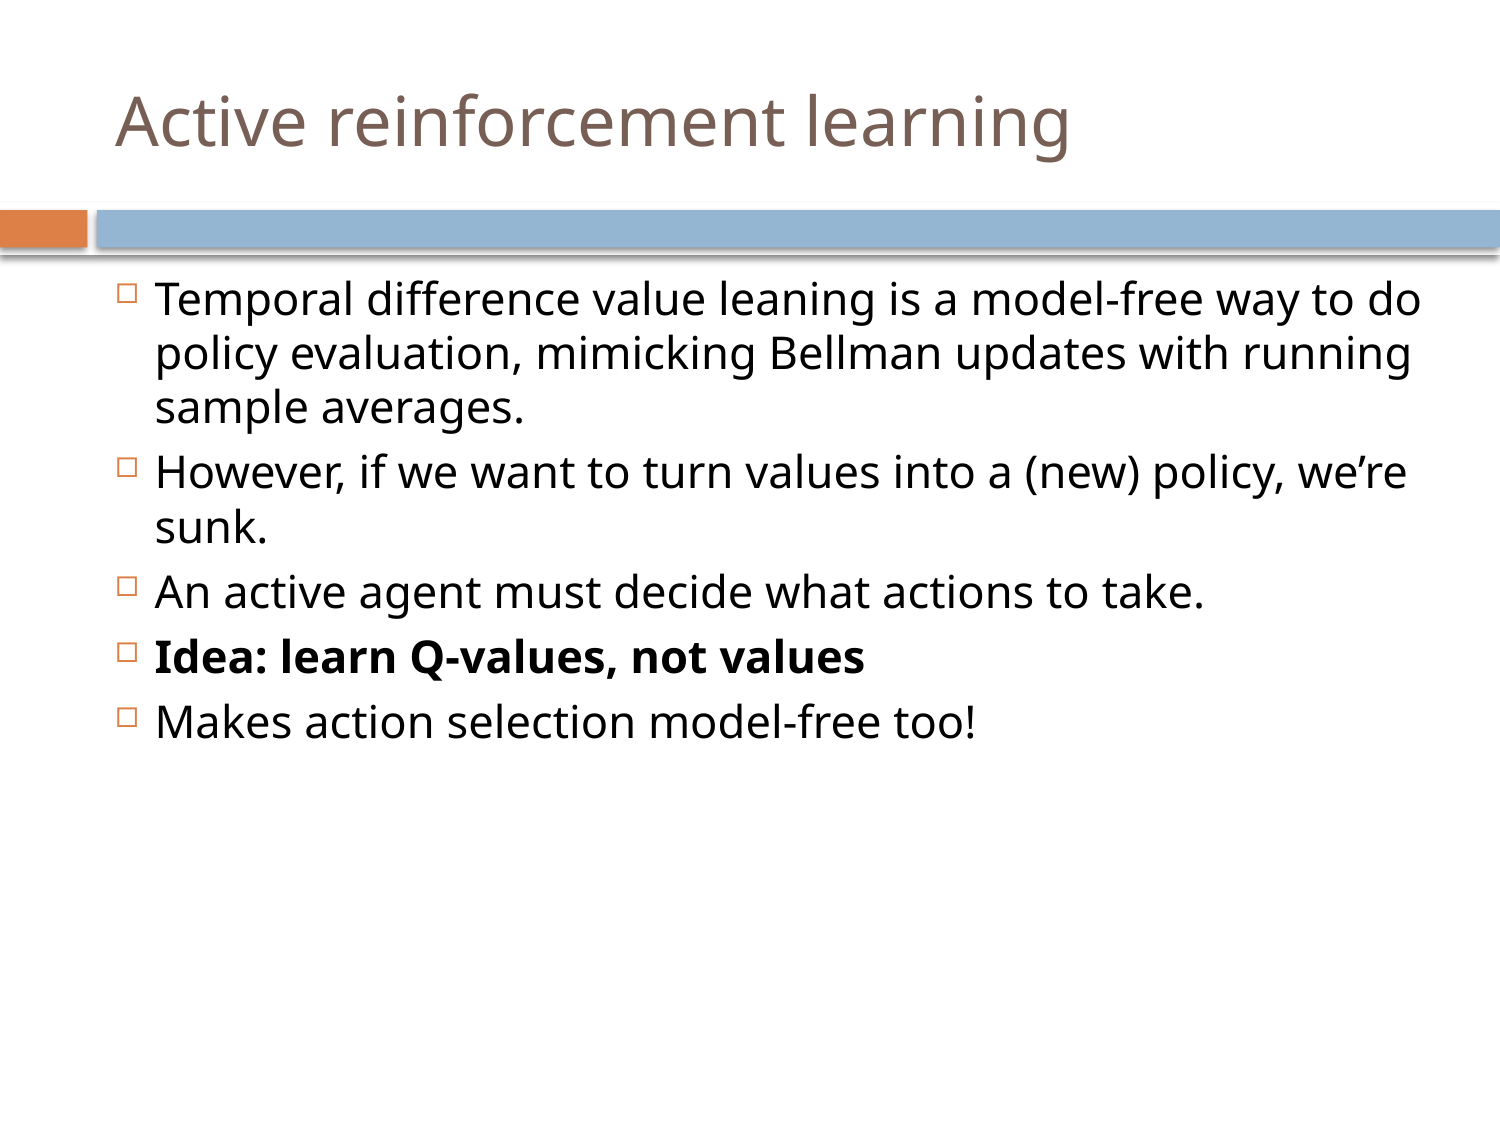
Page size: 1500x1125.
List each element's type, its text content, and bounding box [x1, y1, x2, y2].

title Active reinforcement learning [100, 37, 1438, 200]
